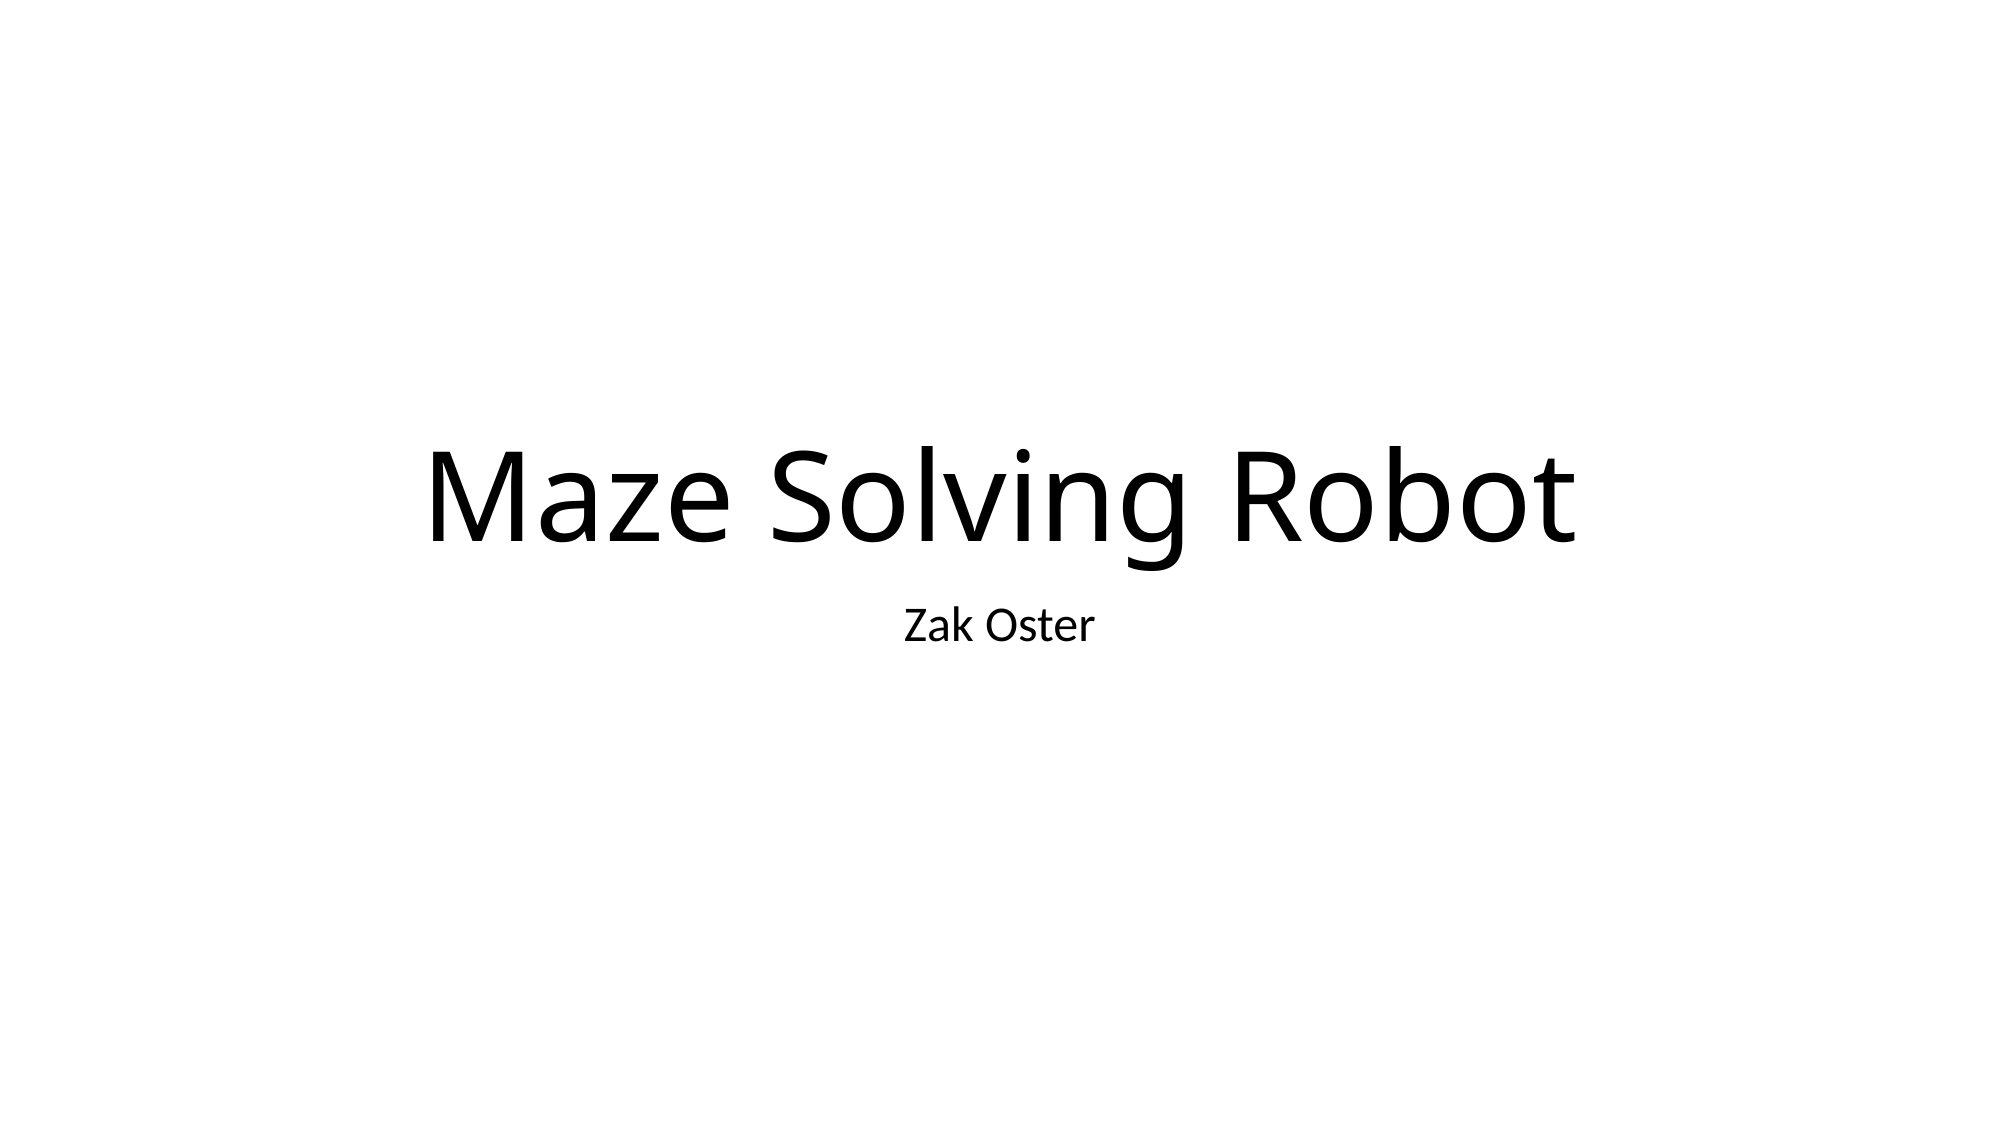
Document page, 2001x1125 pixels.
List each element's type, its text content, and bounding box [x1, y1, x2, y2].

subtitle Zak Oster [249, 590, 1750, 863]
title Maze Solving Robot [249, 184, 1750, 576]
